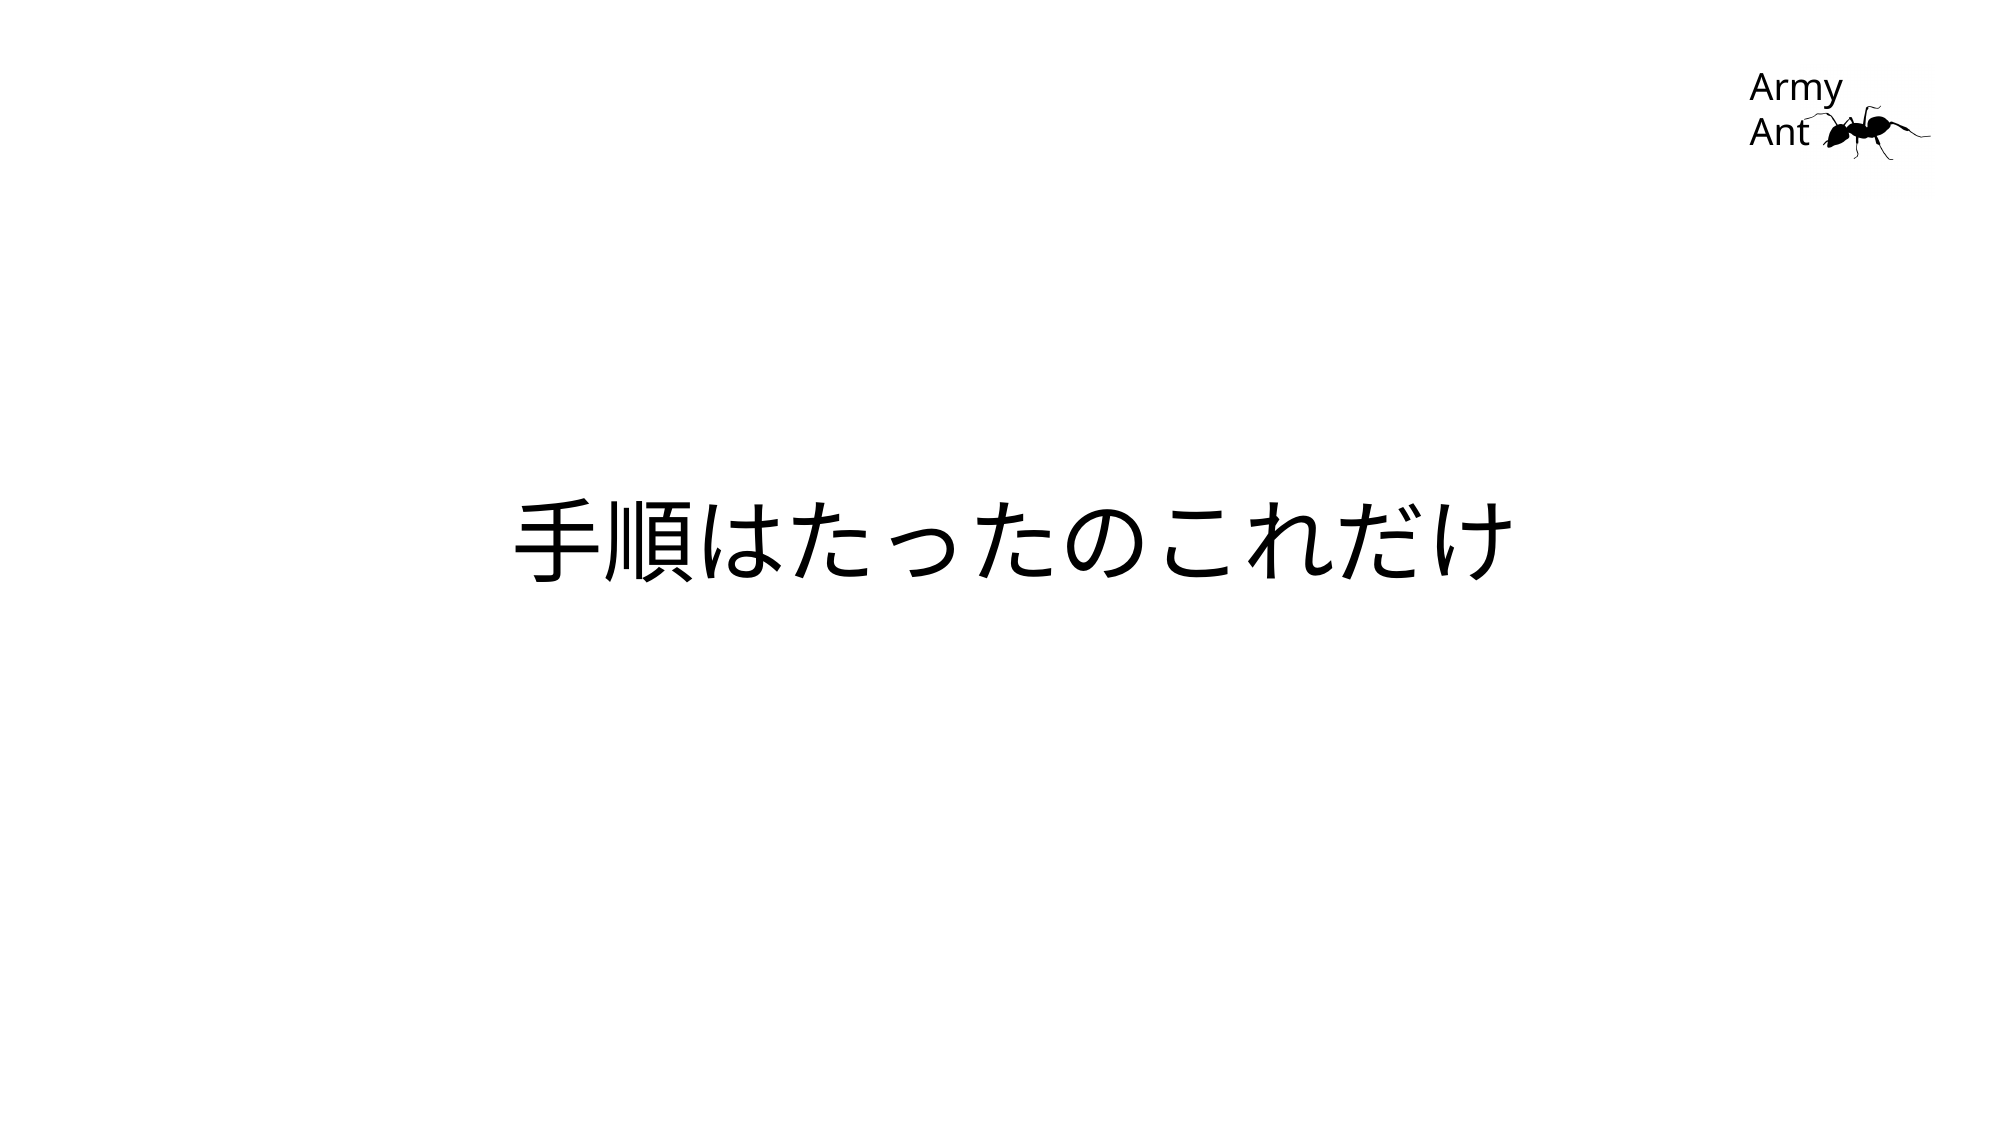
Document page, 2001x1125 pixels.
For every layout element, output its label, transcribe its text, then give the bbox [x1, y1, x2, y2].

text_box Army Ant [1734, 55, 1911, 161]
picture [1800, 64, 1935, 199]
title 手順はたったのこれだけ [152, 436, 1878, 655]
